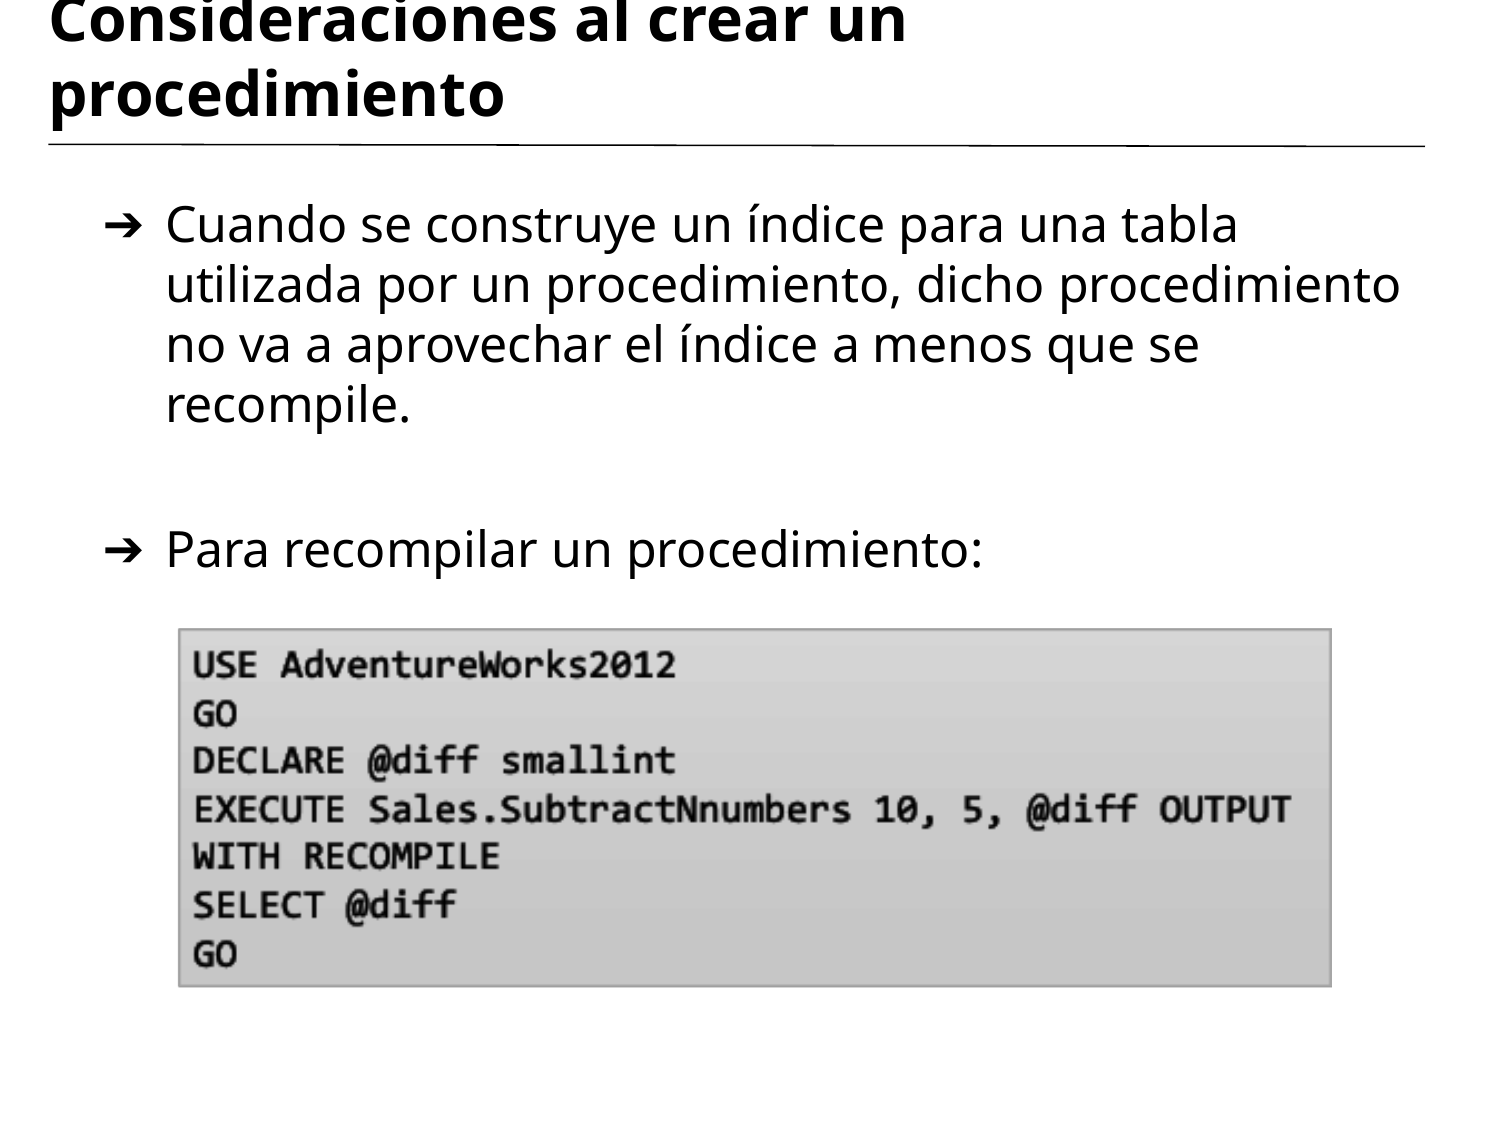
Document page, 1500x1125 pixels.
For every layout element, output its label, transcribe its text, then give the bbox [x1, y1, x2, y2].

title Consideraciones al crear un procedimiento [33, 32, 1384, 145]
picture [168, 626, 1332, 1003]
list Cuando se construye un índice para una tabla utilizada por un procedimiento, dicho procedimiento no va a aprovechar el índice a menos que se recompile. Para recompilar un procedimiento: [75, 177, 1425, 575]
